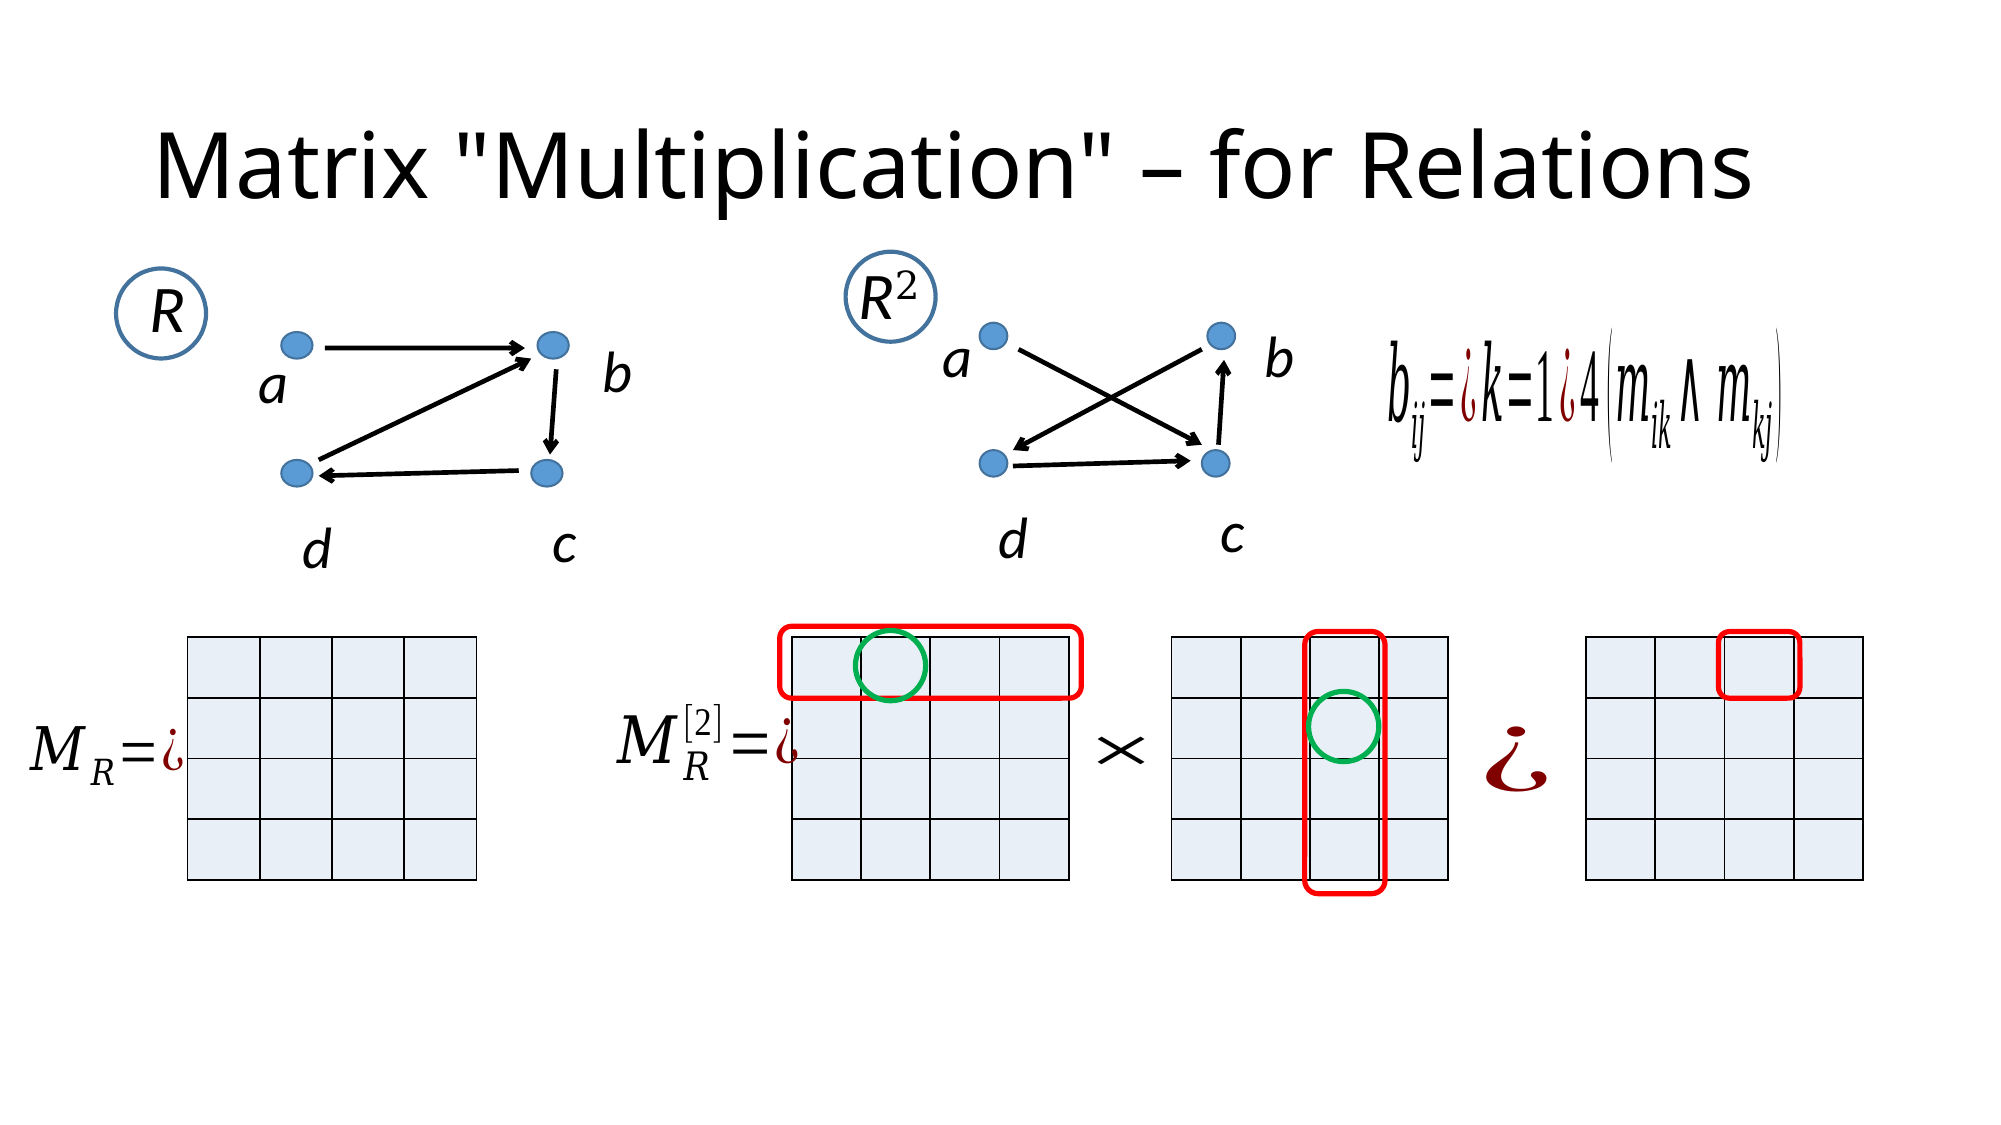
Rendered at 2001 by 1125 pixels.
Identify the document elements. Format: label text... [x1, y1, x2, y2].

text_box [1307, 690, 1380, 763]
text_box [778, 625, 1083, 700]
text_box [843, 245, 1280, 579]
text_box [854, 629, 927, 702]
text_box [134, 258, 619, 589]
text_box [1303, 630, 1387, 895]
text_box [115, 276, 134, 351]
title Matrix "Multiplication" – for Relations [137, 59, 1863, 278]
text_box [1717, 630, 1801, 700]
